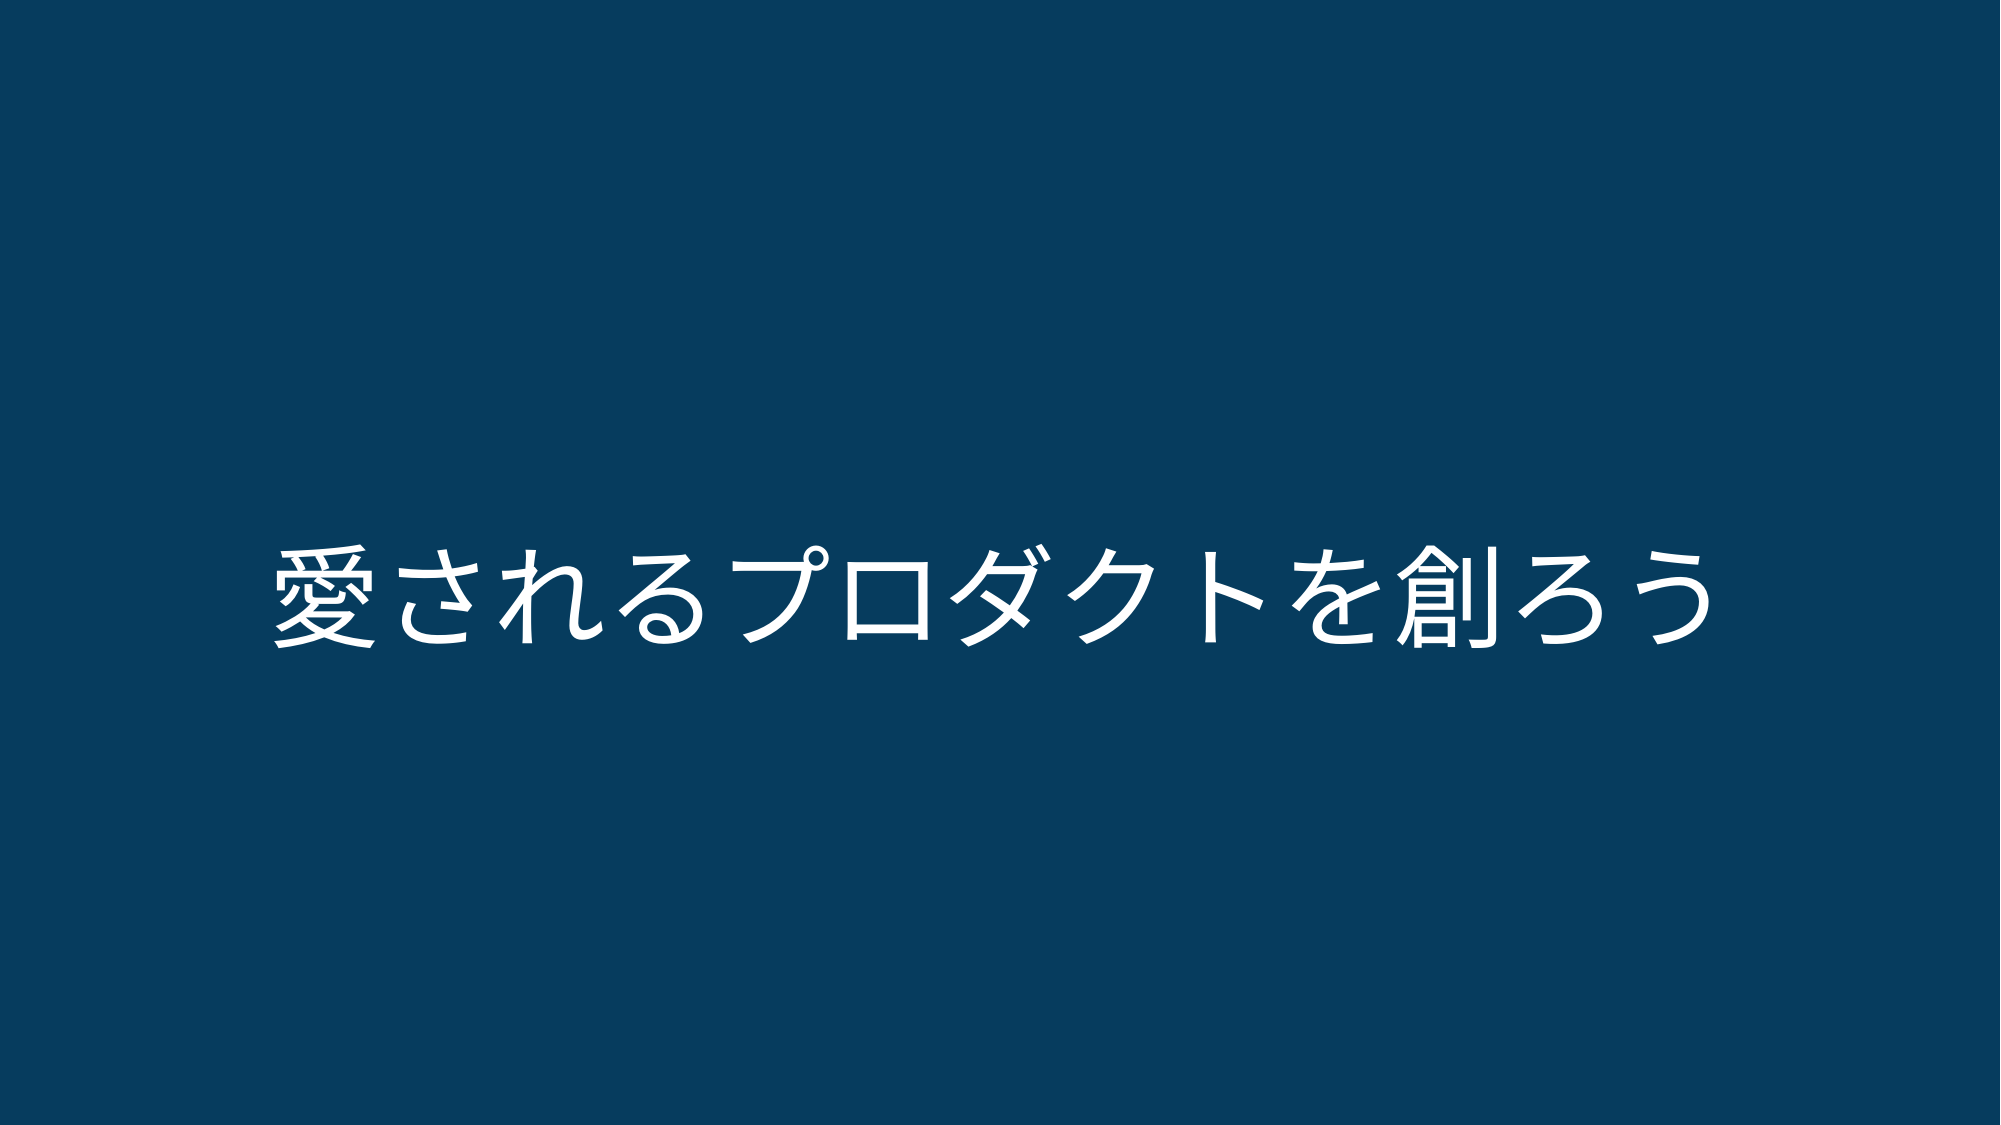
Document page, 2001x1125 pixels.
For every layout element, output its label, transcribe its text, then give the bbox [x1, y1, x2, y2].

title 愛されるプロダクトを創ろう [137, 453, 1863, 672]
